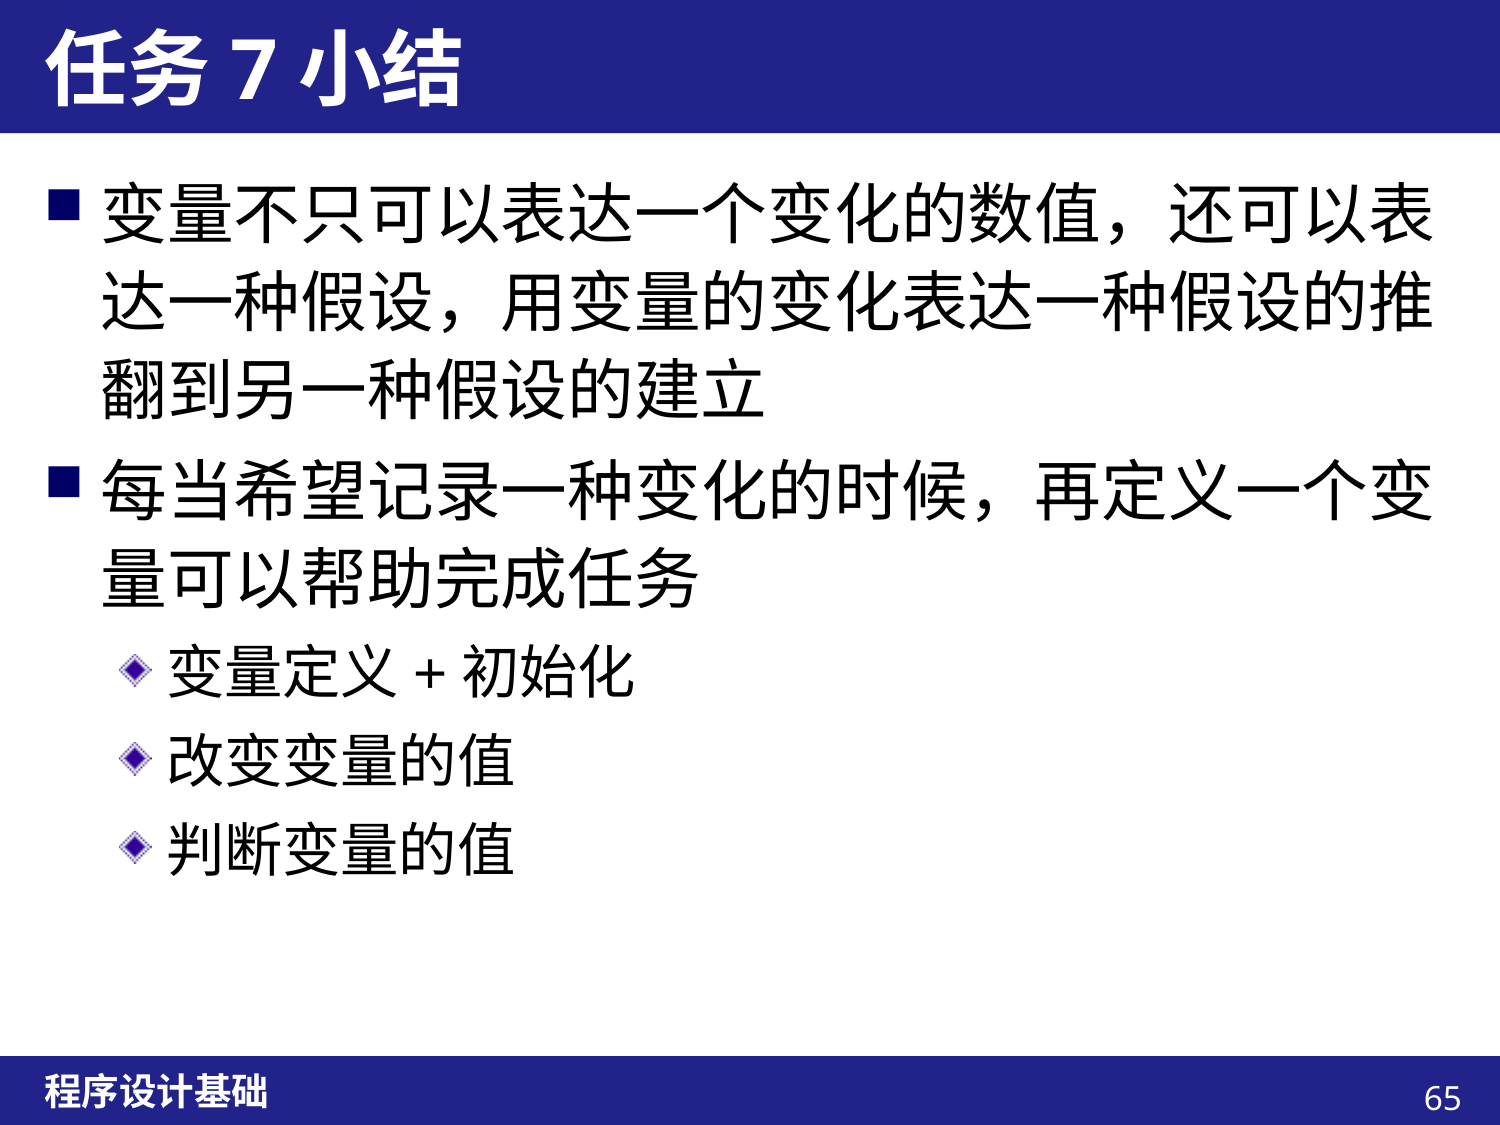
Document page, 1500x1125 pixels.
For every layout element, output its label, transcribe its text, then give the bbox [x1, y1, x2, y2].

picture [119, 831, 152, 864]
picture [119, 654, 152, 687]
picture [119, 742, 152, 776]
list 变量不只可以表达一个变化的数值，还可以表达一种假设，用变量的变化表达一种假设的推翻到另一种假设的建立 每当希望记录一种变化的时候，再定义一个变量可以帮助完成任务 变量定义+初始化 改变变量的值 判断变量的值 [29, 156, 1469, 1034]
title 任务7小结 [29, 0, 1469, 134]
